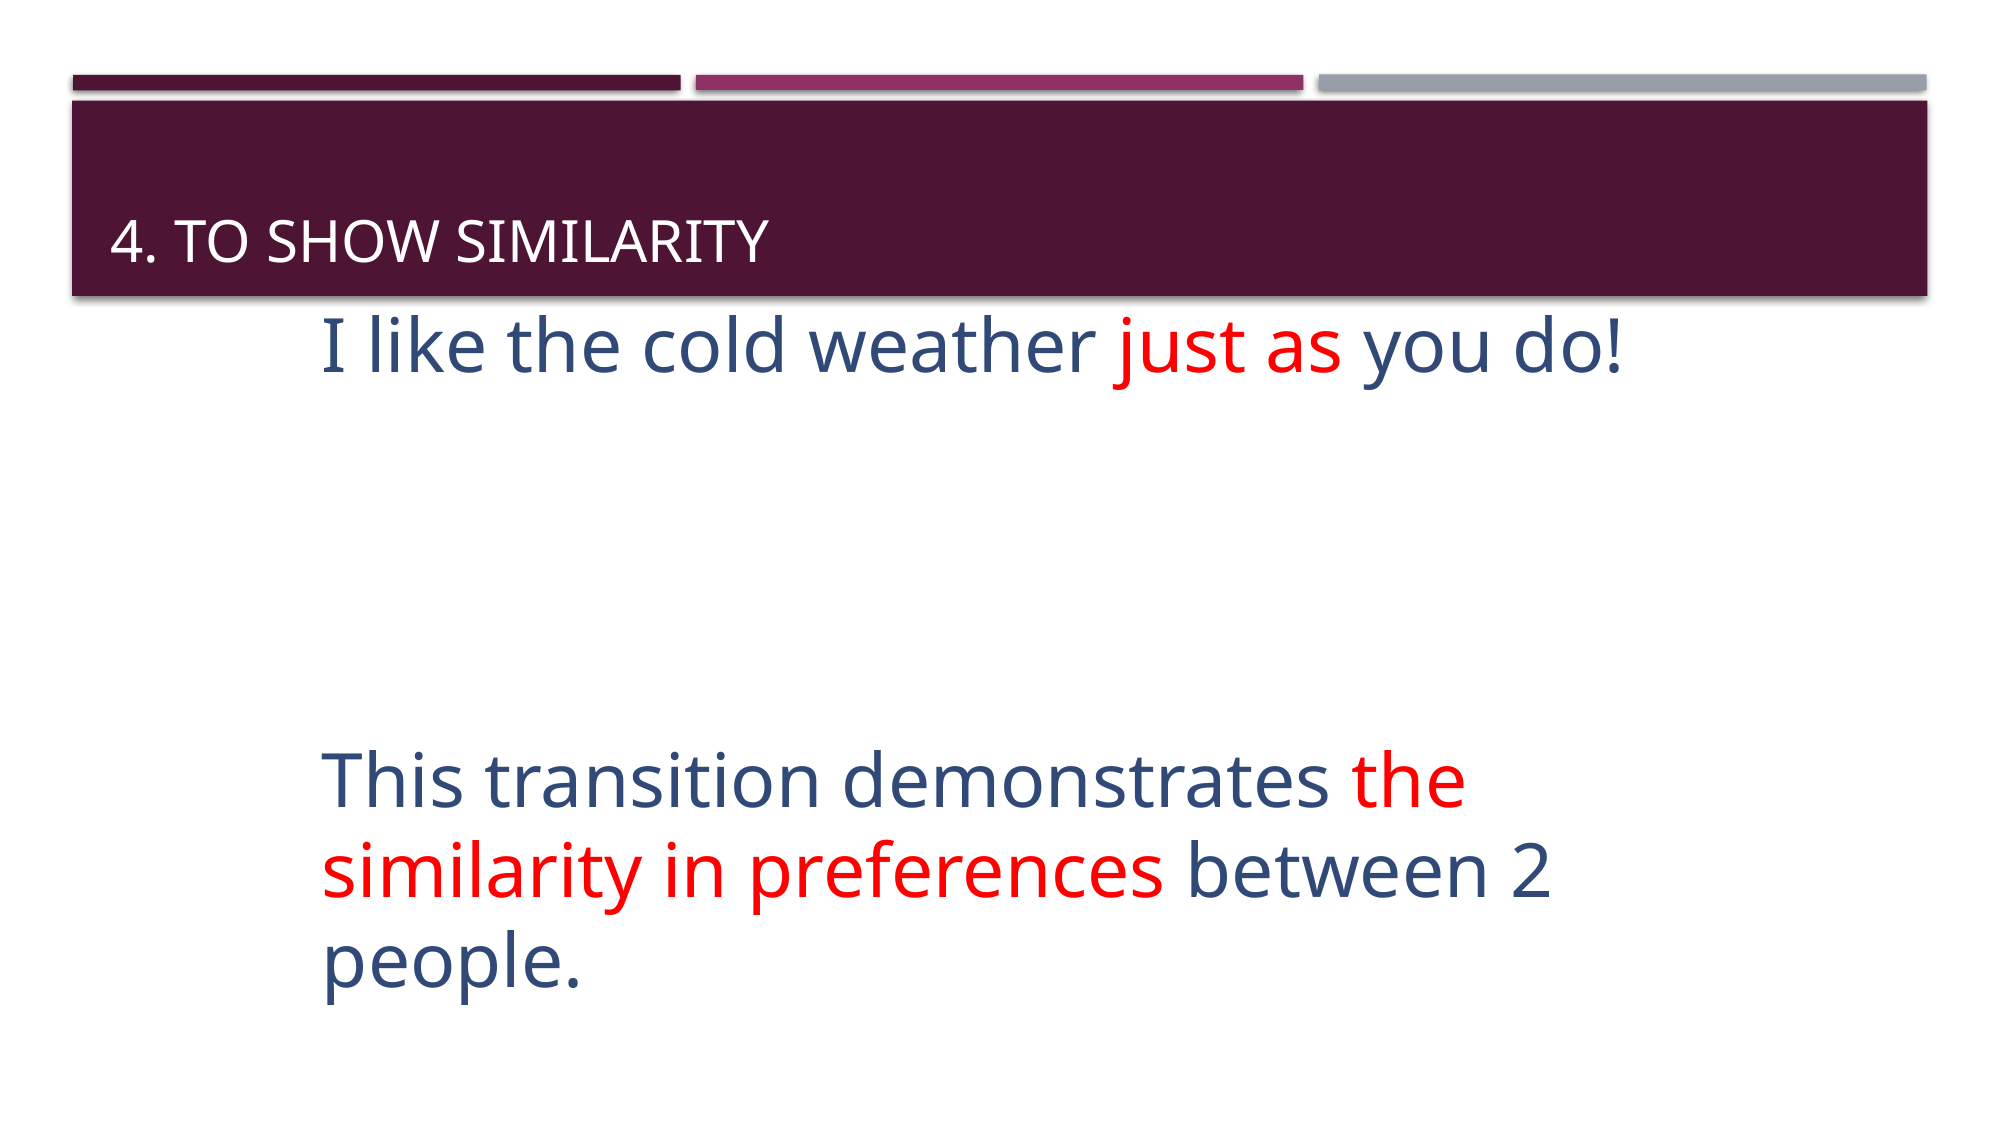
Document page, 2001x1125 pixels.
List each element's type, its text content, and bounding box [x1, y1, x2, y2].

title 4. To show similarity [95, 115, 1905, 282]
text_box This transition demonstrates the similarity in preferences between 2 people. [307, 725, 1708, 1091]
text_box I like the cold weather just as you do! [307, 290, 1708, 395]
